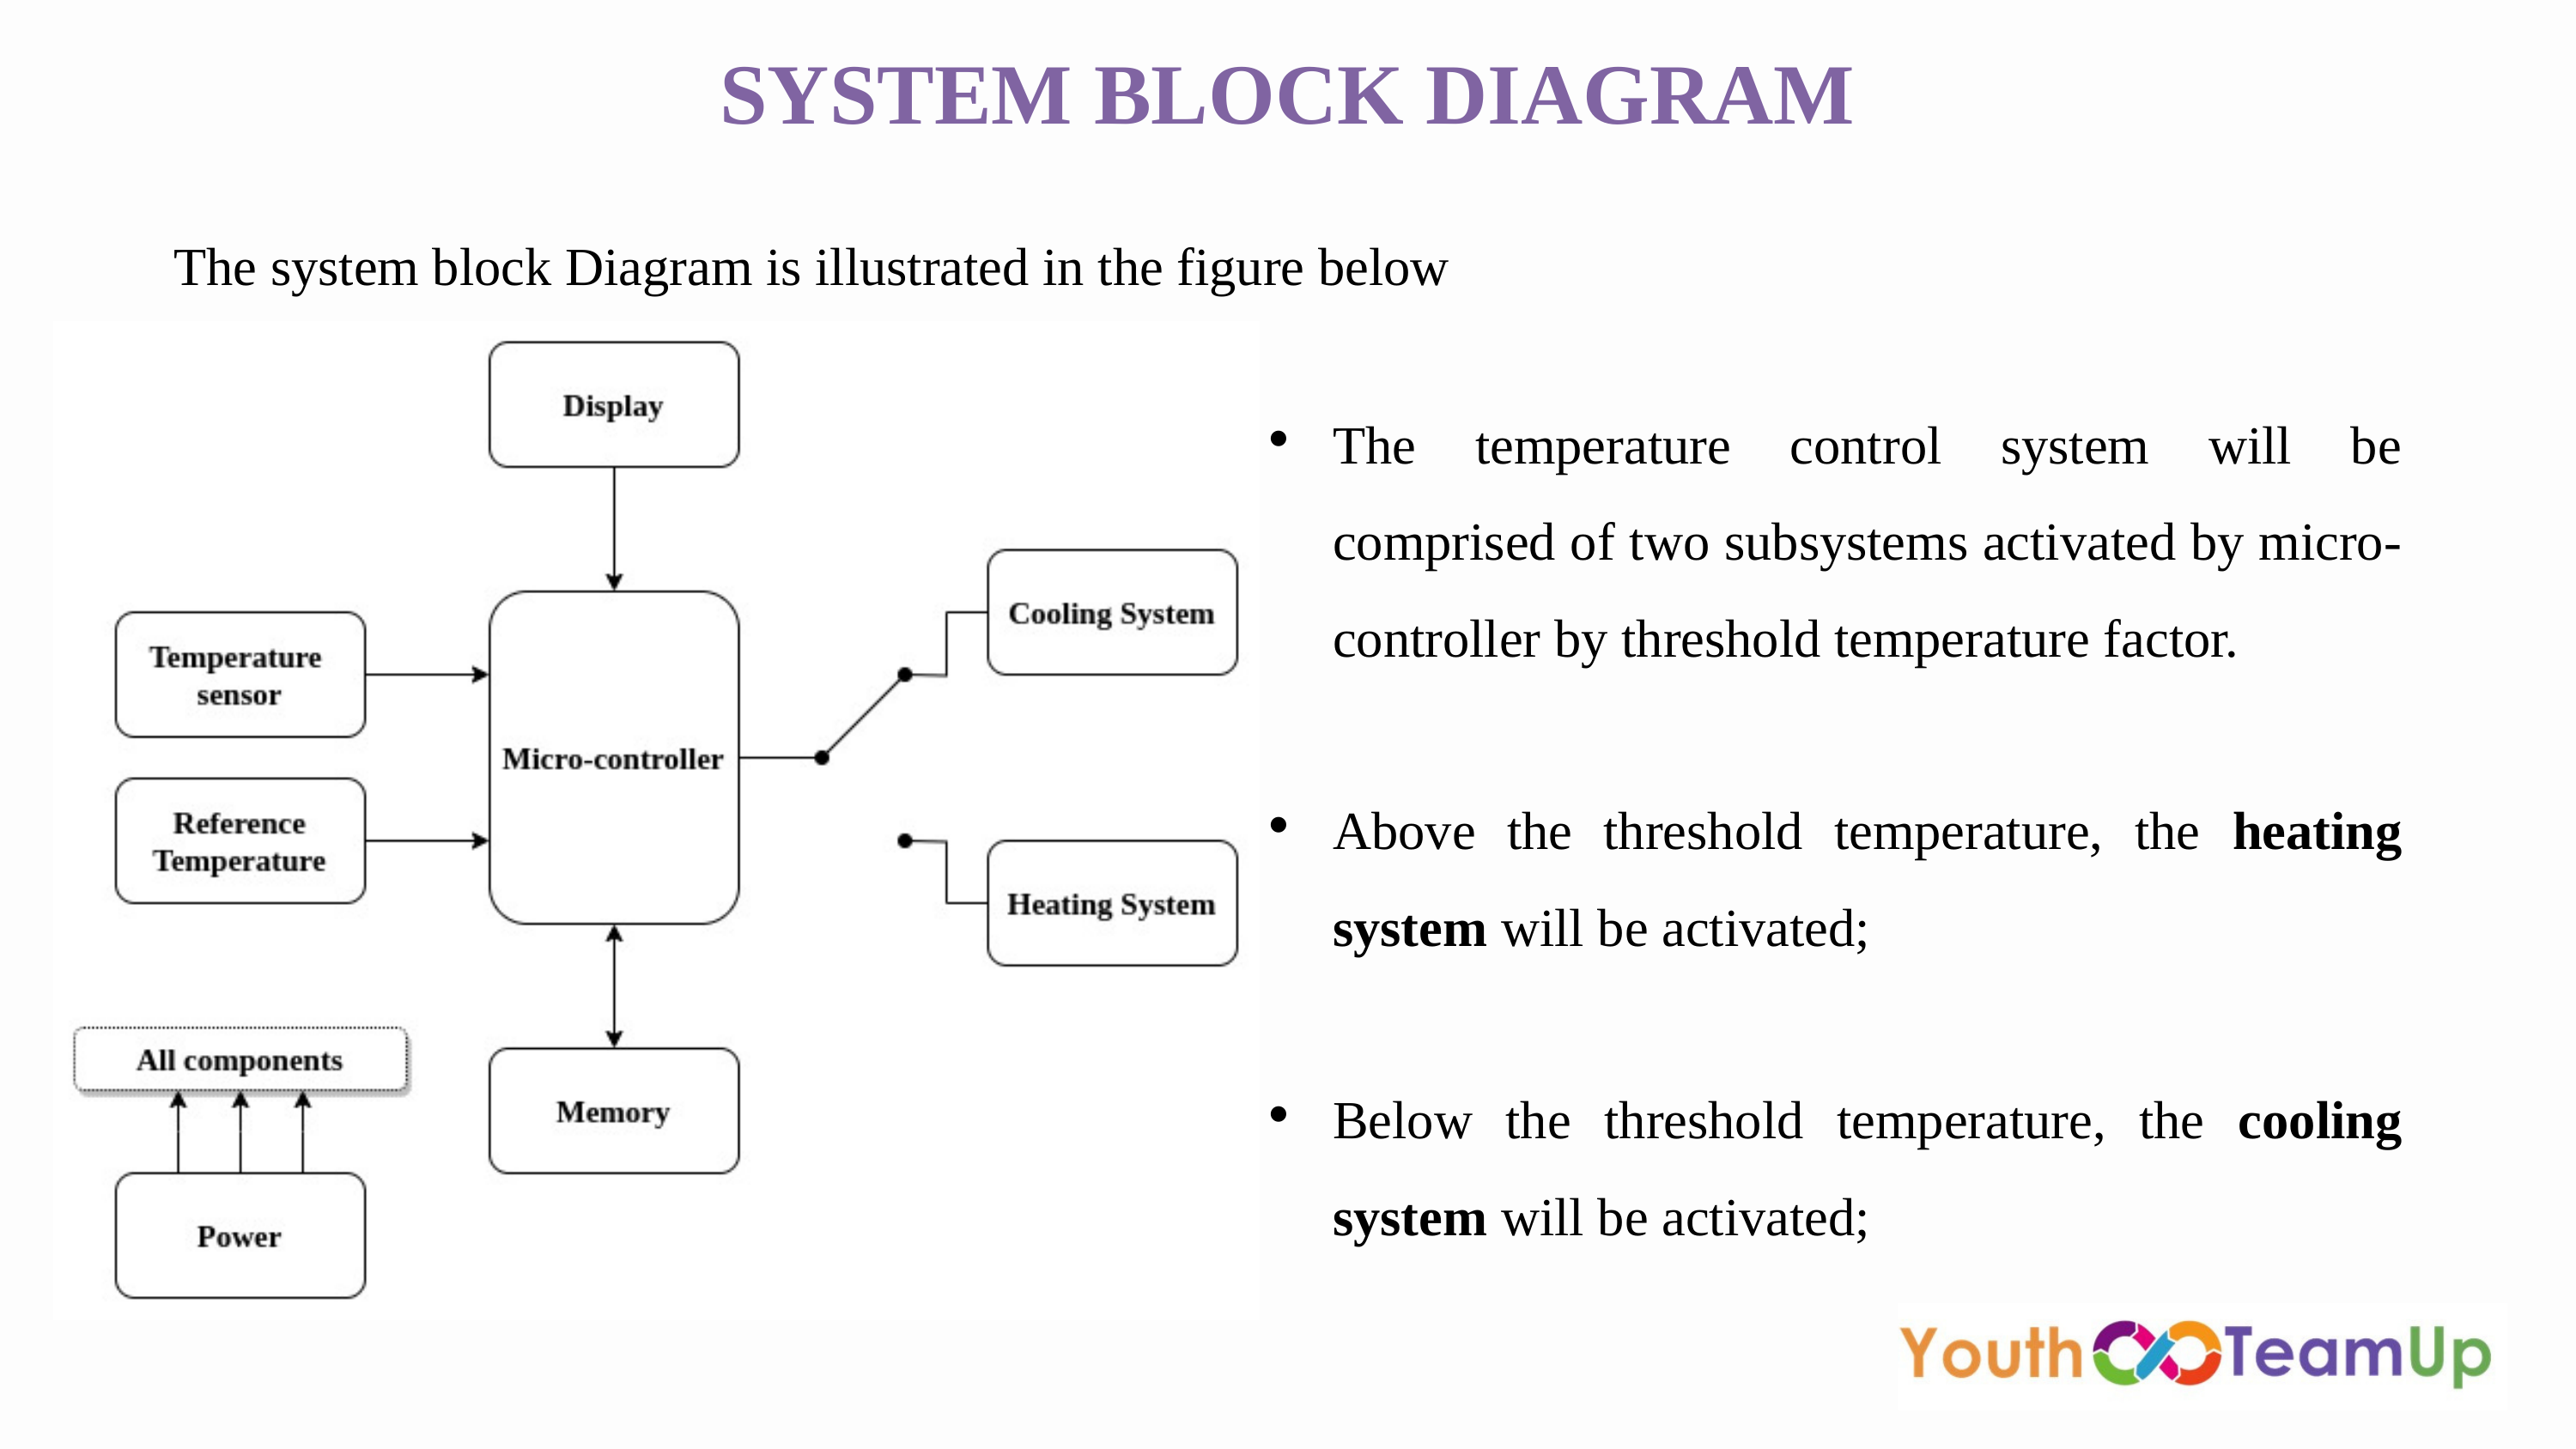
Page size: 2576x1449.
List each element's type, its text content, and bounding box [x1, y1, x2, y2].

picture [53, 321, 1260, 1320]
text_box The system block Diagram is illustrated in the figure below [161, 192, 2254, 371]
text_box SYSTEM BLOCK DIAGRAM [109, 70, 2467, 142]
text_box The temperature control system will be comprised of two subsystems activated by micro-controller by threshold temperature factor. Above the threshold temperature, the heating system will be activated; Below the threshold temperature, the cooling system will be activated; [1260, 371, 2415, 1288]
text_box [1898, 1303, 2508, 1410]
